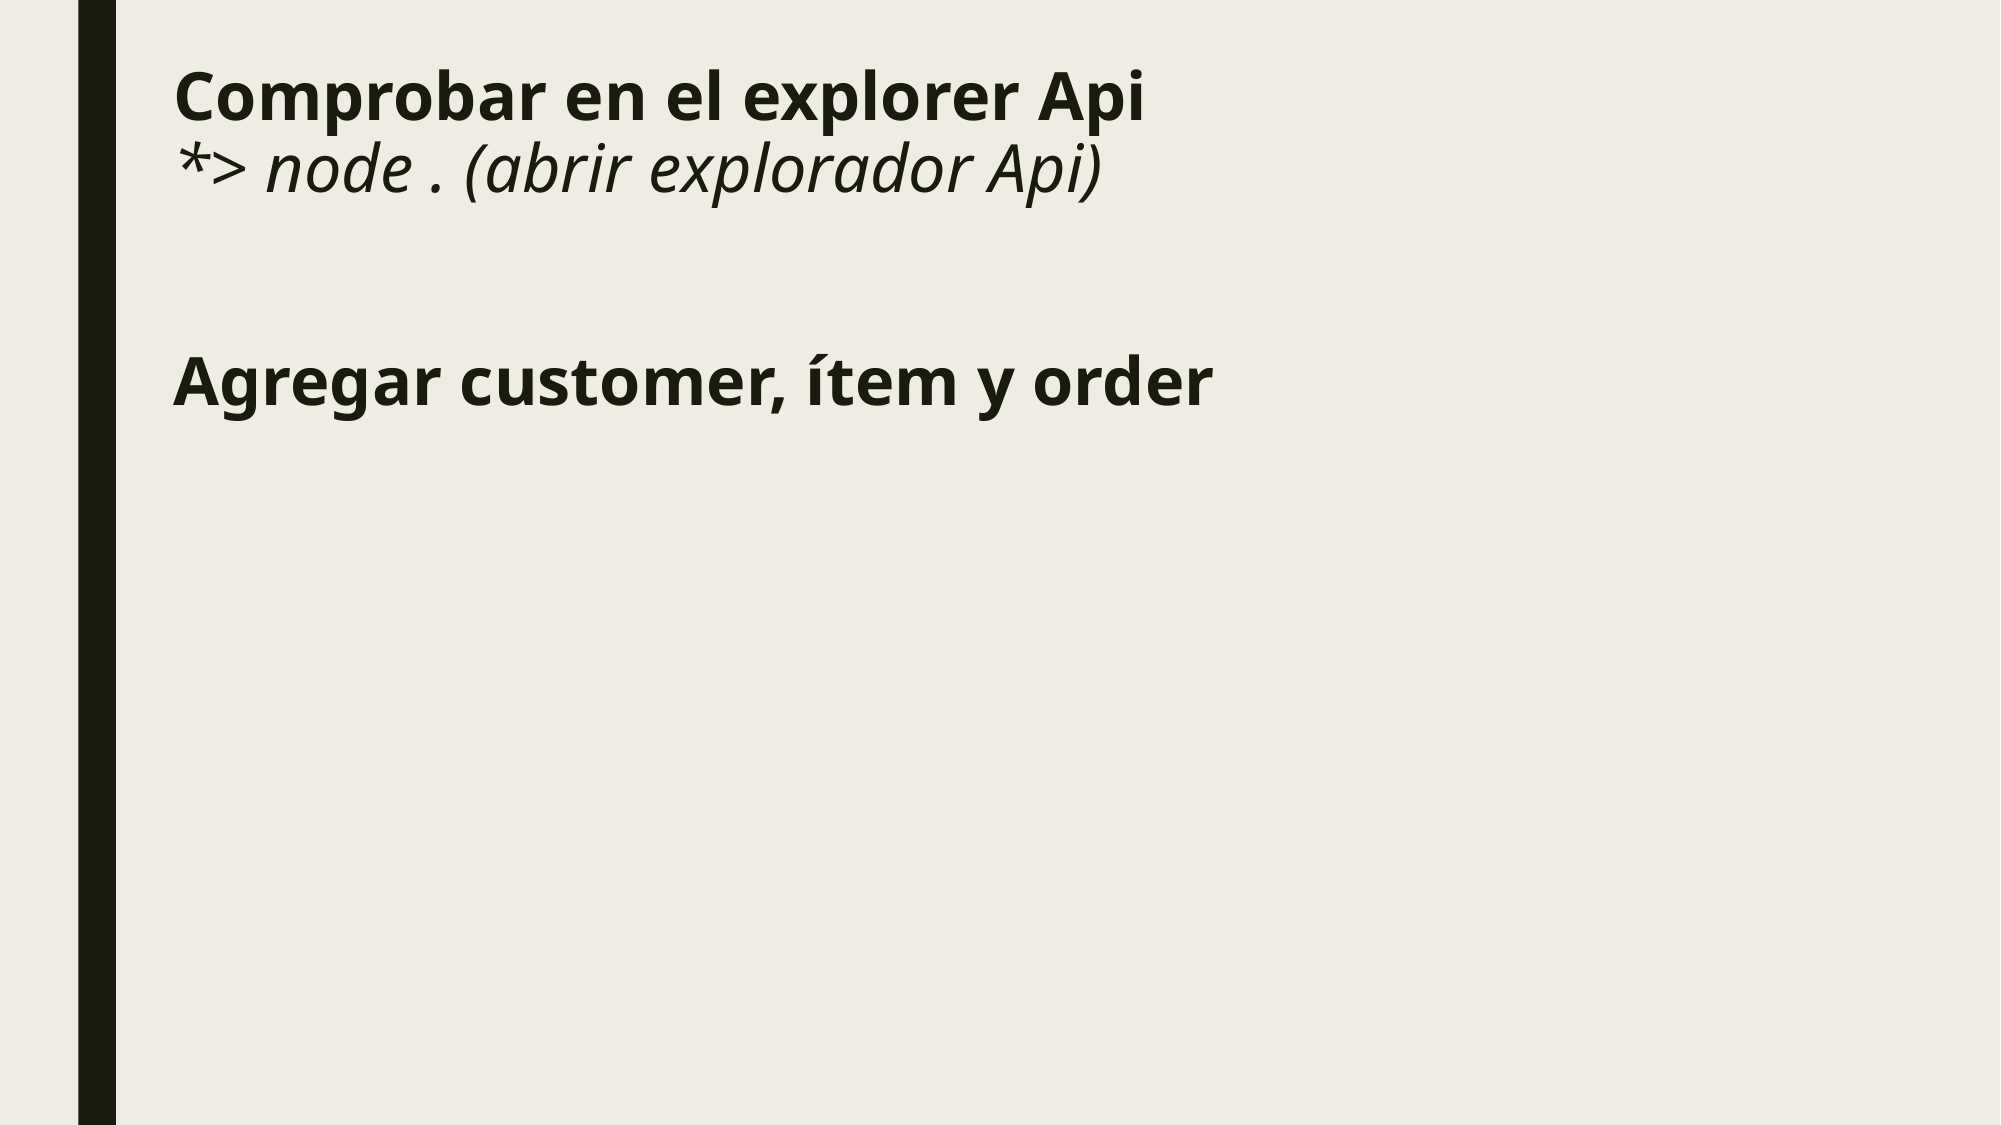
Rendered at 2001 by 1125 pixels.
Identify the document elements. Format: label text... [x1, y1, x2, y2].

title Comprobar en el explorer Api *> node . (abrir explorador Api) Agregar customer, ítem y order [158, 56, 1850, 1069]
